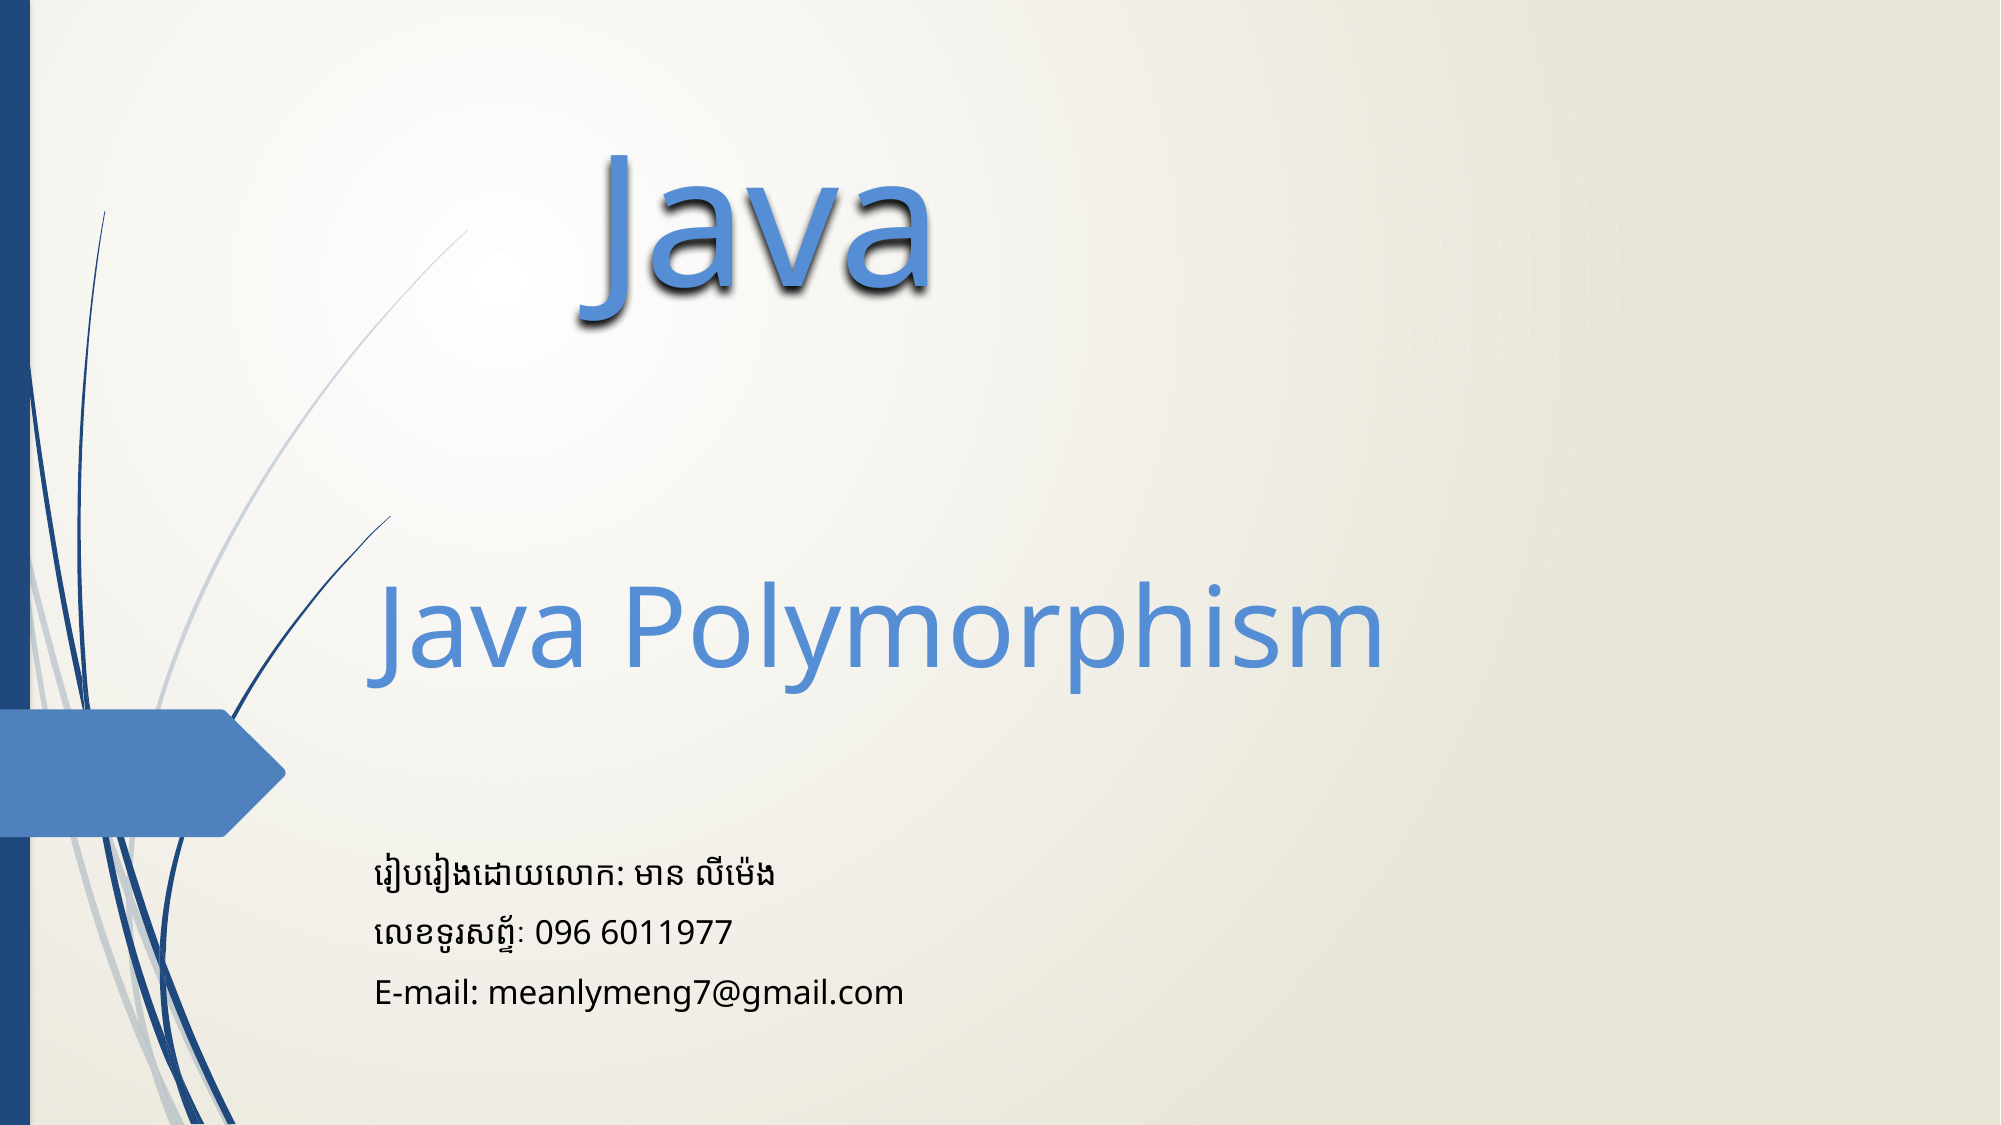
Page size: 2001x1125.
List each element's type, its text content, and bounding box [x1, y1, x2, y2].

text_box Java [579, 108, 1176, 330]
title Java Polymorphism [361, 463, 1958, 698]
text_box រៀបរៀងដោយលោក: មាន លីម៉េង លេខទូរសព្ទ័ៈ 096 6011977 E-mail: meanlymeng7@gmail.com [359, 824, 1072, 1019]
